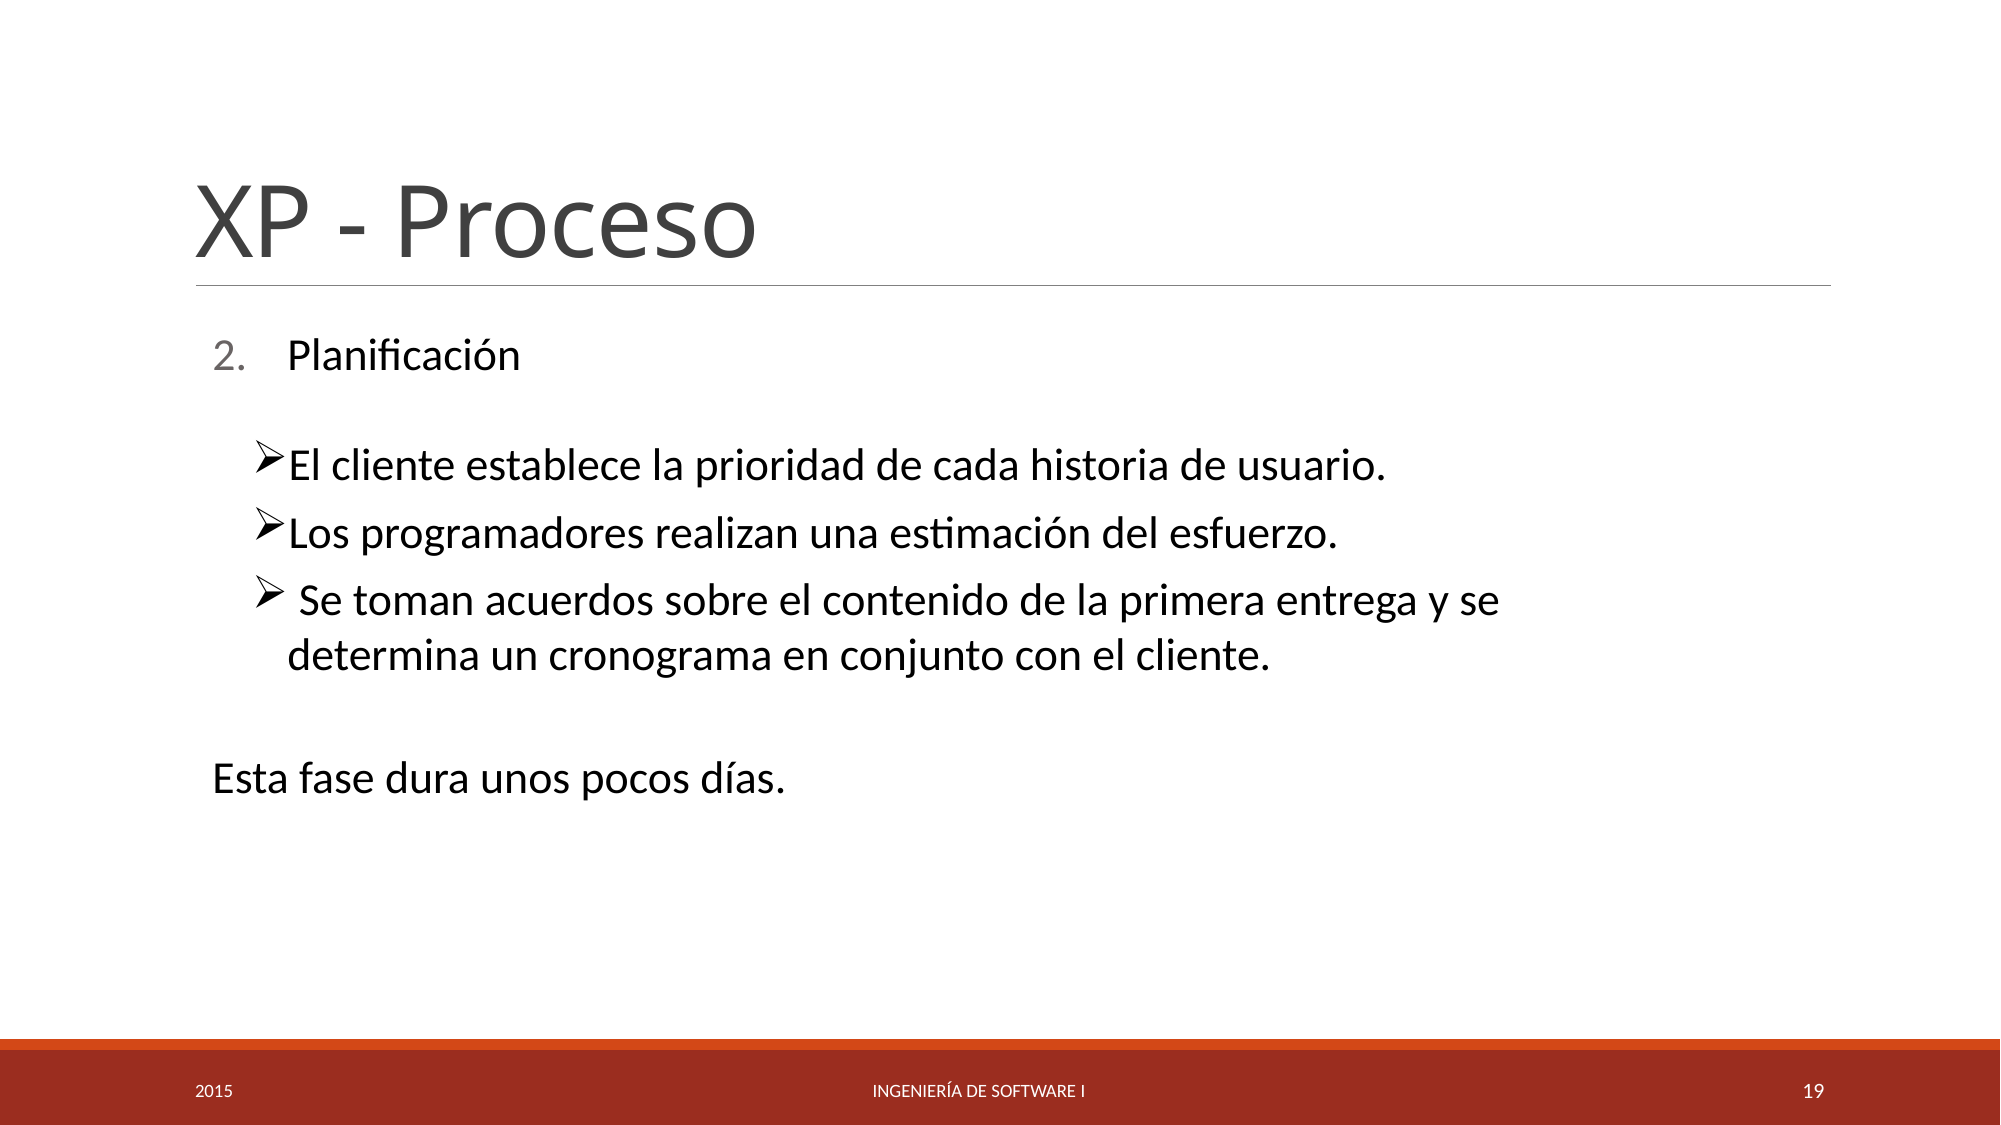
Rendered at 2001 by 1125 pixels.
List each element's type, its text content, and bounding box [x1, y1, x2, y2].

slide_number 2015 [180, 1059, 586, 1120]
slide_number 19 [1624, 1059, 1840, 1120]
text_box [1377, 87, 1733, 548]
footer Ingeniería de Software I [604, 1059, 1396, 1120]
title XP - Proceso [180, 47, 1830, 285]
text_box Planificación El cliente establece la prioridad de cada historia de usuario. Los programadores realizan una estimación del esfuerzo. Se toman acuerdos sobre el contenido de la primera entrega y se determina un cronograma en conjunto con el cliente. Esta fase dura unos pocos días. [197, 317, 1598, 865]
